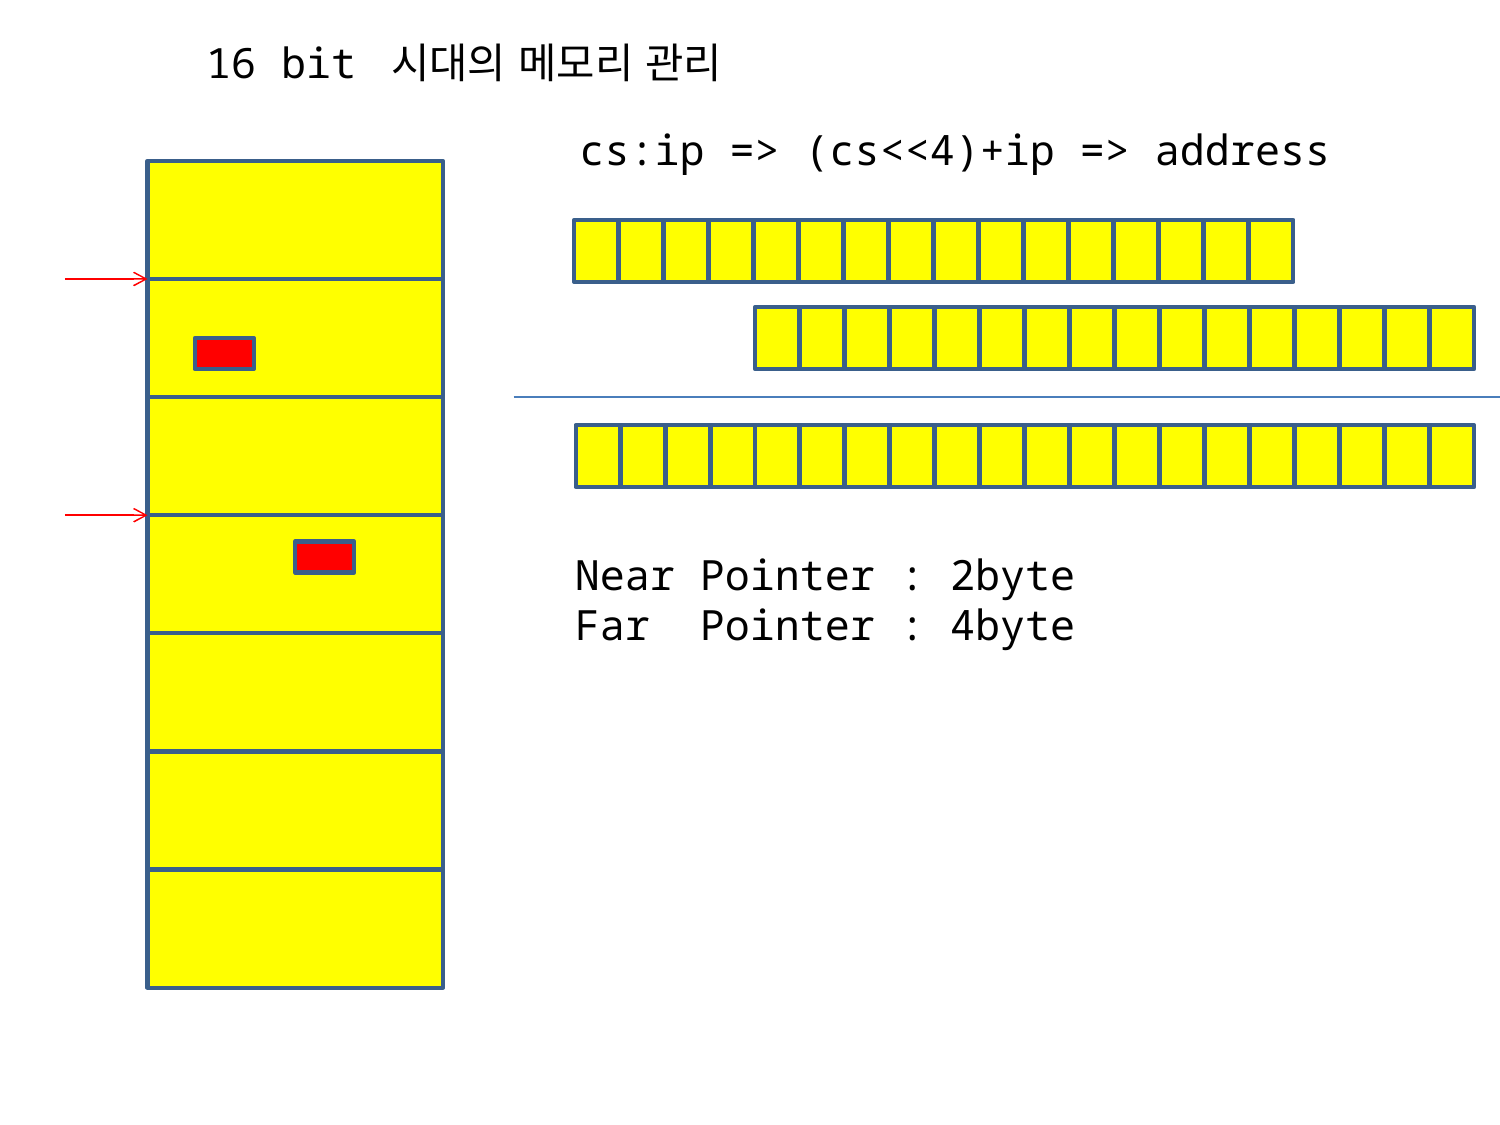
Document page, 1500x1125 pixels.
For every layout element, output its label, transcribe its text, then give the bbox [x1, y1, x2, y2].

text_box 16 bit 시대의 메모리 관리 [191, 29, 750, 95]
text_box [1112, 218, 1157, 284]
text_box [145, 513, 445, 631]
text_box [888, 423, 933, 489]
text_box [887, 218, 932, 284]
text_box [1247, 218, 1295, 284]
text_box [193, 336, 256, 371]
text_box [753, 305, 798, 371]
text_box [1203, 305, 1248, 371]
text_box [619, 423, 664, 489]
text_box [1428, 423, 1476, 489]
text_box [1202, 218, 1247, 284]
text_box [1338, 423, 1383, 489]
text_box [1338, 305, 1383, 371]
text_box [617, 218, 662, 284]
text_box [797, 218, 842, 284]
text_box [843, 305, 888, 371]
text_box [1383, 305, 1428, 371]
text_box [145, 159, 445, 277]
text_box [1068, 305, 1113, 371]
text_box [574, 423, 619, 489]
text_box [1293, 305, 1338, 371]
text_box [709, 423, 757, 489]
text_box [1158, 305, 1203, 371]
text_box [145, 395, 445, 514]
text_box [843, 423, 888, 489]
text_box [757, 423, 798, 489]
text_box [977, 218, 1022, 284]
text_box [1023, 305, 1068, 371]
text_box [933, 423, 978, 489]
text_box cs:ip => (cs<<4)+ip => address [564, 116, 1345, 182]
text_box [707, 218, 752, 284]
text_box [1293, 423, 1338, 489]
text_box [664, 423, 709, 489]
text_box [752, 218, 797, 284]
text_box [662, 218, 707, 284]
text_box [1428, 305, 1476, 371]
text_box [1113, 423, 1158, 489]
text_box [145, 867, 445, 990]
text_box [145, 749, 445, 867]
text_box [1203, 423, 1248, 489]
text_box [293, 539, 356, 575]
text_box [932, 218, 977, 284]
text_box [572, 218, 617, 284]
text_box [842, 218, 887, 284]
text_box [888, 305, 933, 371]
text_box [1068, 423, 1113, 489]
text_box [798, 305, 843, 371]
text_box [1248, 305, 1293, 371]
text_box Near Pointer : 2byte Far Pointer : 4byte [560, 541, 1090, 657]
text_box [145, 631, 445, 749]
text_box [978, 423, 1023, 489]
text_box [798, 423, 843, 489]
text_box [933, 305, 978, 371]
text_box [978, 305, 1023, 371]
text_box [1248, 423, 1293, 489]
text_box [1022, 218, 1067, 284]
text_box [1157, 218, 1202, 284]
text_box [145, 277, 445, 396]
text_box [1023, 423, 1068, 489]
text_box [1113, 305, 1158, 371]
text_box [1158, 423, 1203, 489]
text_box [1383, 423, 1428, 489]
text_box [1067, 218, 1112, 284]
